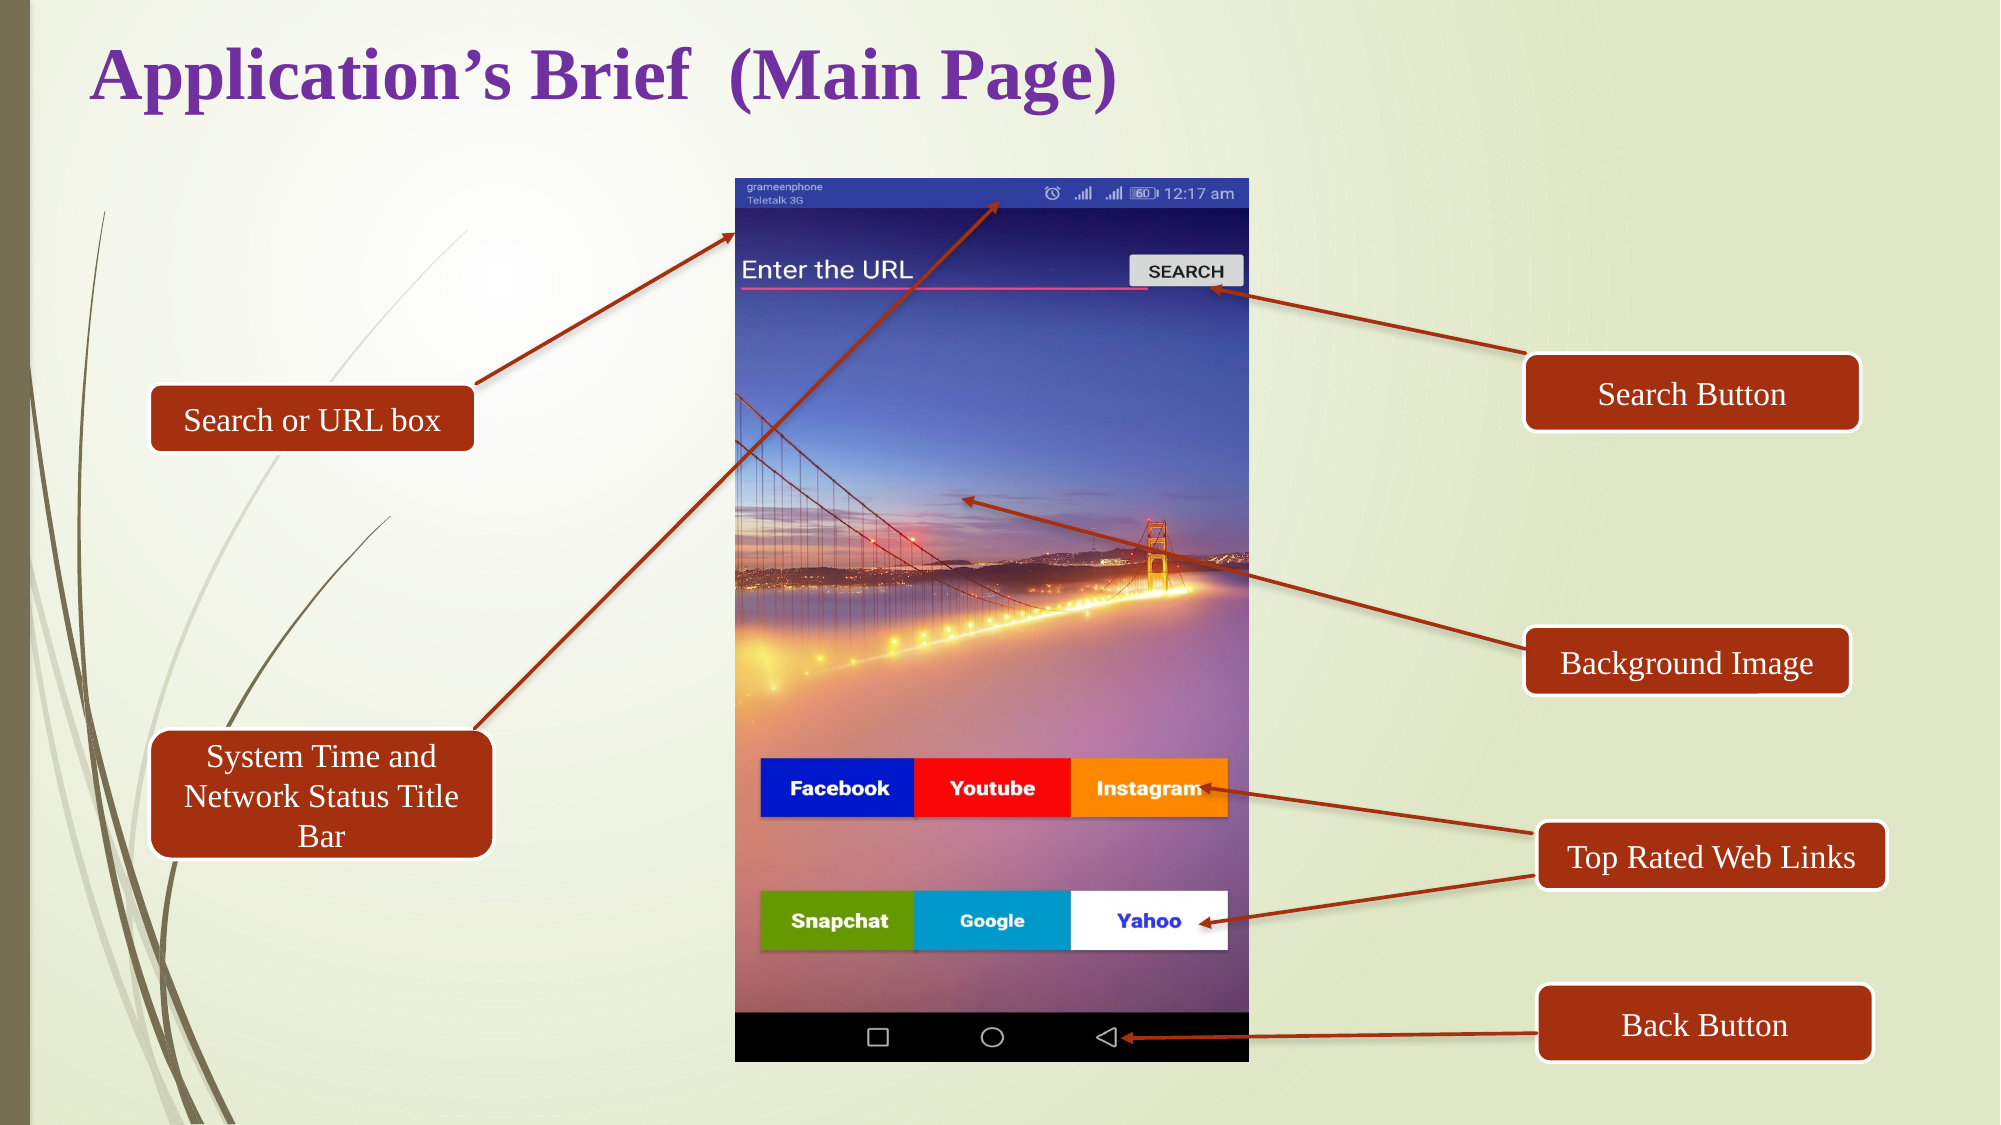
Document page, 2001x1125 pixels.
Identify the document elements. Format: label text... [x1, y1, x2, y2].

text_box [474, 200, 1001, 729]
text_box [1198, 786, 1533, 834]
text_box Back Button [1534, 981, 1876, 1064]
text_box Background Image [1522, 624, 1853, 698]
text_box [1208, 287, 1526, 354]
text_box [1120, 1032, 1537, 1039]
text_box Search Button [1522, 351, 1863, 434]
text_box System Time and Network Status Title Bar [147, 726, 497, 862]
title Application’s Brief (Main Page) [74, 18, 1537, 123]
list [735, 658, 1249, 1062]
text_box Search or URL box [147, 381, 469, 455]
text_box Top Rated Web Links [1534, 818, 1890, 892]
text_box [1005, 498, 1526, 650]
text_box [1198, 875, 1535, 925]
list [735, 178, 1249, 497]
